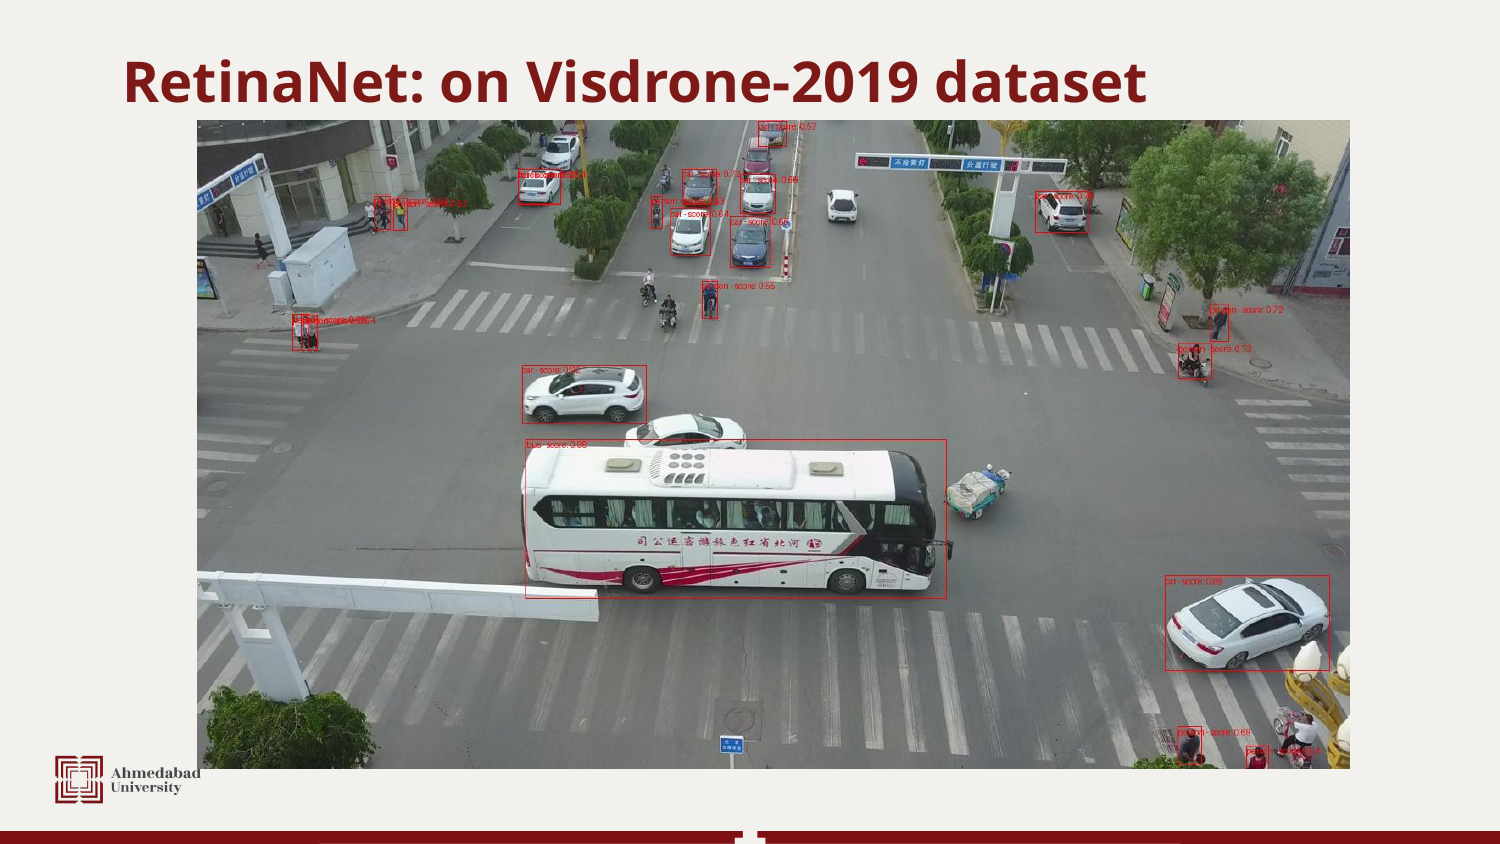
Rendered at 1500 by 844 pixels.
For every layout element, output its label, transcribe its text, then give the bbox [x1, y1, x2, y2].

picture [0, 831, 1500, 844]
title RetinaNet: on Visdrone-2019 dataset [111, 45, 1405, 121]
picture [44, 120, 1351, 817]
